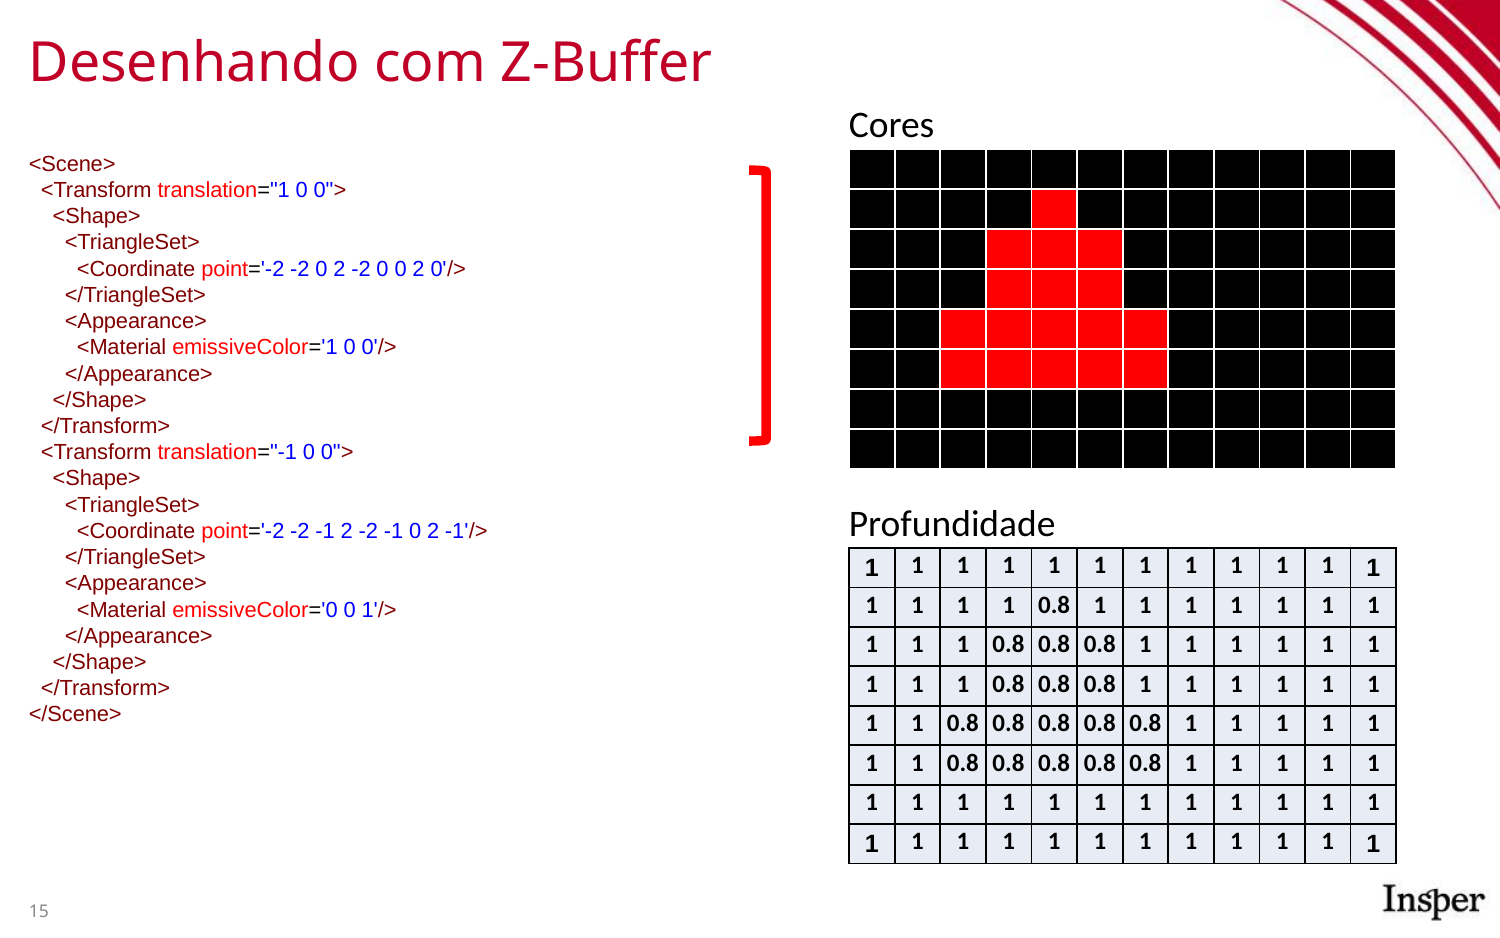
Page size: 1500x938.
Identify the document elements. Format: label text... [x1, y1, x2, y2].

table_cell 1 [941, 825, 985, 863]
table_cell 1 [1260, 628, 1304, 665]
table_cell 1 [1124, 786, 1167, 823]
text_box Profundidade [833, 491, 1142, 552]
table_cell [1032, 430, 1076, 468]
table_cell 1 [1169, 825, 1213, 863]
table_cell [1351, 430, 1395, 468]
table_cell [1260, 430, 1304, 468]
table_cell 0.8 [987, 707, 1031, 744]
table_header [1124, 150, 1167, 188]
table_cell 1 [896, 746, 939, 784]
table_cell 1 [987, 786, 1031, 823]
table_cell 1 [850, 588, 894, 626]
table_cell [1124, 190, 1167, 228]
table_cell [1351, 350, 1395, 388]
table_header 1 [941, 552, 985, 587]
table_cell 1 [1124, 667, 1167, 705]
table_cell [1351, 230, 1395, 268]
table_cell [1078, 390, 1122, 428]
table_cell [1215, 430, 1259, 468]
table_cell 1 [1351, 707, 1395, 744]
table_cell 1 [987, 588, 1031, 626]
text_box [749, 170, 767, 442]
text_box Cores [833, 92, 1142, 153]
table_cell [1169, 190, 1213, 228]
table_cell 0.8 [1032, 746, 1076, 784]
table_cell [896, 190, 939, 228]
table_header 1 [1260, 549, 1304, 587]
table_cell [1306, 430, 1350, 468]
table_cell 1 [850, 786, 894, 823]
table_cell [1078, 430, 1122, 468]
table_cell 1 [1260, 786, 1304, 823]
table_cell [1260, 350, 1304, 388]
table_cell [1169, 310, 1213, 348]
table_cell [896, 430, 939, 468]
table_header [987, 153, 1031, 188]
table_cell [1306, 190, 1350, 228]
table_cell 0.8 [1078, 707, 1122, 744]
table_cell [1351, 310, 1395, 348]
table_cell 0.8 [1078, 667, 1122, 705]
table_cell [1351, 190, 1395, 228]
table_cell 1 [1032, 825, 1076, 863]
table_cell 0.8 [1124, 707, 1167, 744]
table_cell 1 [1306, 786, 1350, 823]
picture [249, 0, 1500, 938]
table_cell [1078, 310, 1122, 348]
table_header 1 [987, 552, 1031, 587]
table_cell [987, 350, 1031, 388]
table_cell [896, 350, 939, 388]
title Desenhando com Z-Buffer [13, 18, 1397, 104]
table_cell 0.8 [1032, 628, 1076, 665]
table_cell 1 [941, 588, 985, 626]
table_cell 1 [1124, 628, 1167, 665]
table_cell [850, 310, 894, 348]
table_header 1 [1169, 549, 1213, 587]
table_cell [1306, 270, 1350, 308]
table_cell [1215, 390, 1259, 428]
table_cell 1 [941, 667, 985, 705]
table_cell [1124, 390, 1167, 428]
table_cell [896, 230, 939, 268]
table_cell [1351, 270, 1395, 308]
table_cell 1 [1169, 667, 1213, 705]
table_cell 1 [1260, 588, 1304, 626]
table_cell [1032, 310, 1076, 348]
table_cell [1306, 310, 1350, 348]
table_cell [1124, 230, 1167, 268]
table_cell [987, 270, 1031, 308]
table_cell 1 [1351, 746, 1395, 784]
table_cell 1 [850, 746, 894, 784]
table_header 1 [1351, 549, 1395, 587]
table_cell [896, 270, 939, 308]
table_header 1 [1124, 549, 1167, 587]
table_cell [1124, 430, 1167, 468]
table_cell 1 [1078, 588, 1122, 626]
table_cell [941, 350, 985, 388]
table_cell [1169, 390, 1213, 428]
table_cell [1078, 230, 1122, 268]
table_cell [987, 190, 1031, 228]
table_cell 1 [1124, 588, 1167, 626]
table_header 1 [850, 552, 894, 587]
table_cell [1215, 190, 1259, 228]
table_cell [1032, 230, 1076, 268]
table_cell 0.8 [987, 628, 1031, 665]
table_cell 1 [1260, 825, 1304, 863]
table_header [1169, 150, 1213, 188]
table_cell 1 [1306, 628, 1350, 665]
table_header 1 [1078, 552, 1122, 587]
table_cell [1351, 390, 1395, 428]
table_cell 0.8 [987, 746, 1031, 784]
table_cell 0.8 [1032, 667, 1076, 705]
table_header [896, 153, 939, 188]
table_cell [850, 190, 894, 228]
table_cell 1 [941, 628, 985, 665]
table_cell [941, 190, 985, 228]
table_cell 1 [1169, 588, 1213, 626]
table_header [850, 153, 894, 188]
table_header [1260, 150, 1304, 188]
table_cell 1 [1306, 707, 1350, 744]
table_cell 1 [987, 825, 1031, 863]
table_cell [1260, 270, 1304, 308]
table_header 1 [896, 552, 939, 587]
table_cell 1 [1215, 825, 1259, 863]
table_cell [1215, 230, 1259, 268]
table_cell 1 [1260, 746, 1304, 784]
table_cell 1 [1169, 746, 1213, 784]
table_cell 1 [896, 707, 939, 744]
table_header [1078, 153, 1122, 188]
table_header 1 [1215, 549, 1259, 587]
table_cell [941, 270, 985, 308]
table_cell 0.8 [1124, 746, 1167, 784]
table_cell 1 [1351, 667, 1395, 705]
table_cell 1 [1169, 707, 1213, 744]
table_cell [941, 310, 985, 348]
table_cell [850, 230, 894, 268]
table_cell [987, 430, 1031, 468]
table_cell [941, 230, 985, 268]
table_cell 1 [896, 628, 939, 665]
table_cell 1 [1351, 628, 1395, 665]
table_cell 1 [850, 628, 894, 665]
table_header [1306, 150, 1350, 188]
text_box <Scene> <Transform translation="1 0 0"> <Shape> <TriangleSet> <Coordinate point='-2 -2 0 2 -2 0 0 2 0'/> </TriangleSet> <Appearance> <Material emissiveColor='1 0 0'/> </Appearance> </Shape> </Transform> <Transform translation="-1 0 0"> <Shape> <TriangleSet> <Coordinate point='-2 -2 -1 2 -2 -1 0 2 -1'/> </TriangleSet> <Appearance> <Material emissiveColor='0 0 1'/> </Appearance> </Shape> </Transform> </Scene> [13, 141, 767, 734]
table_cell 0.8 [1032, 707, 1076, 744]
table_cell 1 [1215, 707, 1259, 744]
table_cell 1 [1260, 667, 1304, 705]
table_header [1351, 150, 1395, 188]
table_cell 1 [1169, 628, 1213, 665]
table_cell 1 [1124, 825, 1167, 863]
table_cell [1215, 310, 1259, 348]
table_cell 0.8 [941, 746, 985, 784]
table_cell [1169, 350, 1213, 388]
table_cell 1 [896, 825, 939, 863]
table_cell 1 [1306, 746, 1350, 784]
table_cell [987, 390, 1031, 428]
table_cell 1 [1169, 786, 1213, 823]
table_cell [1032, 350, 1076, 388]
table_cell [1032, 390, 1076, 428]
table_cell [1032, 270, 1076, 308]
table_header [1215, 150, 1259, 188]
table_cell 1 [1078, 825, 1122, 863]
table_header [941, 153, 985, 188]
table_cell 0.8 [987, 667, 1031, 705]
table_cell [1124, 350, 1167, 388]
table_cell [850, 390, 894, 428]
table_cell 0.8 [1078, 628, 1122, 665]
table_cell [1260, 230, 1304, 268]
table_cell 1 [896, 786, 939, 823]
table_cell [941, 430, 985, 468]
table_cell [987, 310, 1031, 348]
table_cell 1 [1351, 825, 1395, 863]
table_cell [1260, 310, 1304, 348]
table_cell [896, 310, 939, 348]
table_cell [896, 390, 939, 428]
table_cell 1 [1351, 588, 1395, 626]
table_cell 1 [896, 667, 939, 705]
table_header 1 [1306, 549, 1350, 587]
table_cell [1306, 390, 1350, 428]
table_cell [1169, 230, 1213, 268]
table_cell 1 [1215, 588, 1259, 626]
table_cell 1 [1260, 707, 1304, 744]
table_cell 1 [850, 825, 894, 863]
table_cell [850, 350, 894, 388]
table_cell [1169, 270, 1213, 308]
table_cell 1 [1215, 628, 1259, 665]
table_cell 1 [1215, 667, 1259, 705]
table_cell [1078, 270, 1122, 308]
table_cell 1 [1032, 786, 1076, 823]
table_cell 1 [1078, 786, 1122, 823]
slide_number 15 [0, 887, 78, 938]
table_header [1032, 153, 1076, 188]
table_cell 1 [1306, 667, 1350, 705]
table_cell [1124, 310, 1167, 348]
table_cell [1306, 350, 1350, 388]
table_cell 1 [1306, 825, 1350, 863]
table_cell [1306, 230, 1350, 268]
table_cell [1032, 190, 1076, 228]
table_cell [1215, 270, 1259, 308]
table_cell 0.8 [1032, 588, 1076, 626]
table_cell 0.8 [1078, 746, 1122, 784]
table_cell [1169, 430, 1213, 468]
table_cell [1215, 350, 1259, 388]
table_cell 1 [896, 588, 939, 626]
table_cell [850, 270, 894, 308]
table_cell [850, 430, 894, 468]
table_cell 0.8 [941, 707, 985, 744]
table_cell 1 [850, 707, 894, 744]
table_cell 1 [1351, 786, 1395, 823]
table_cell [1124, 270, 1167, 308]
table_header 1 [1032, 552, 1076, 587]
table_cell [1078, 350, 1122, 388]
table_cell 1 [850, 667, 894, 705]
table_cell [1260, 390, 1304, 428]
table_cell 1 [1306, 588, 1350, 626]
table_cell [941, 390, 985, 428]
table_cell 1 [1215, 746, 1259, 784]
table_cell 1 [1215, 786, 1259, 823]
table_cell [987, 230, 1031, 268]
table_cell [1078, 190, 1122, 228]
table_cell [1260, 190, 1304, 228]
table_cell 1 [941, 786, 985, 823]
